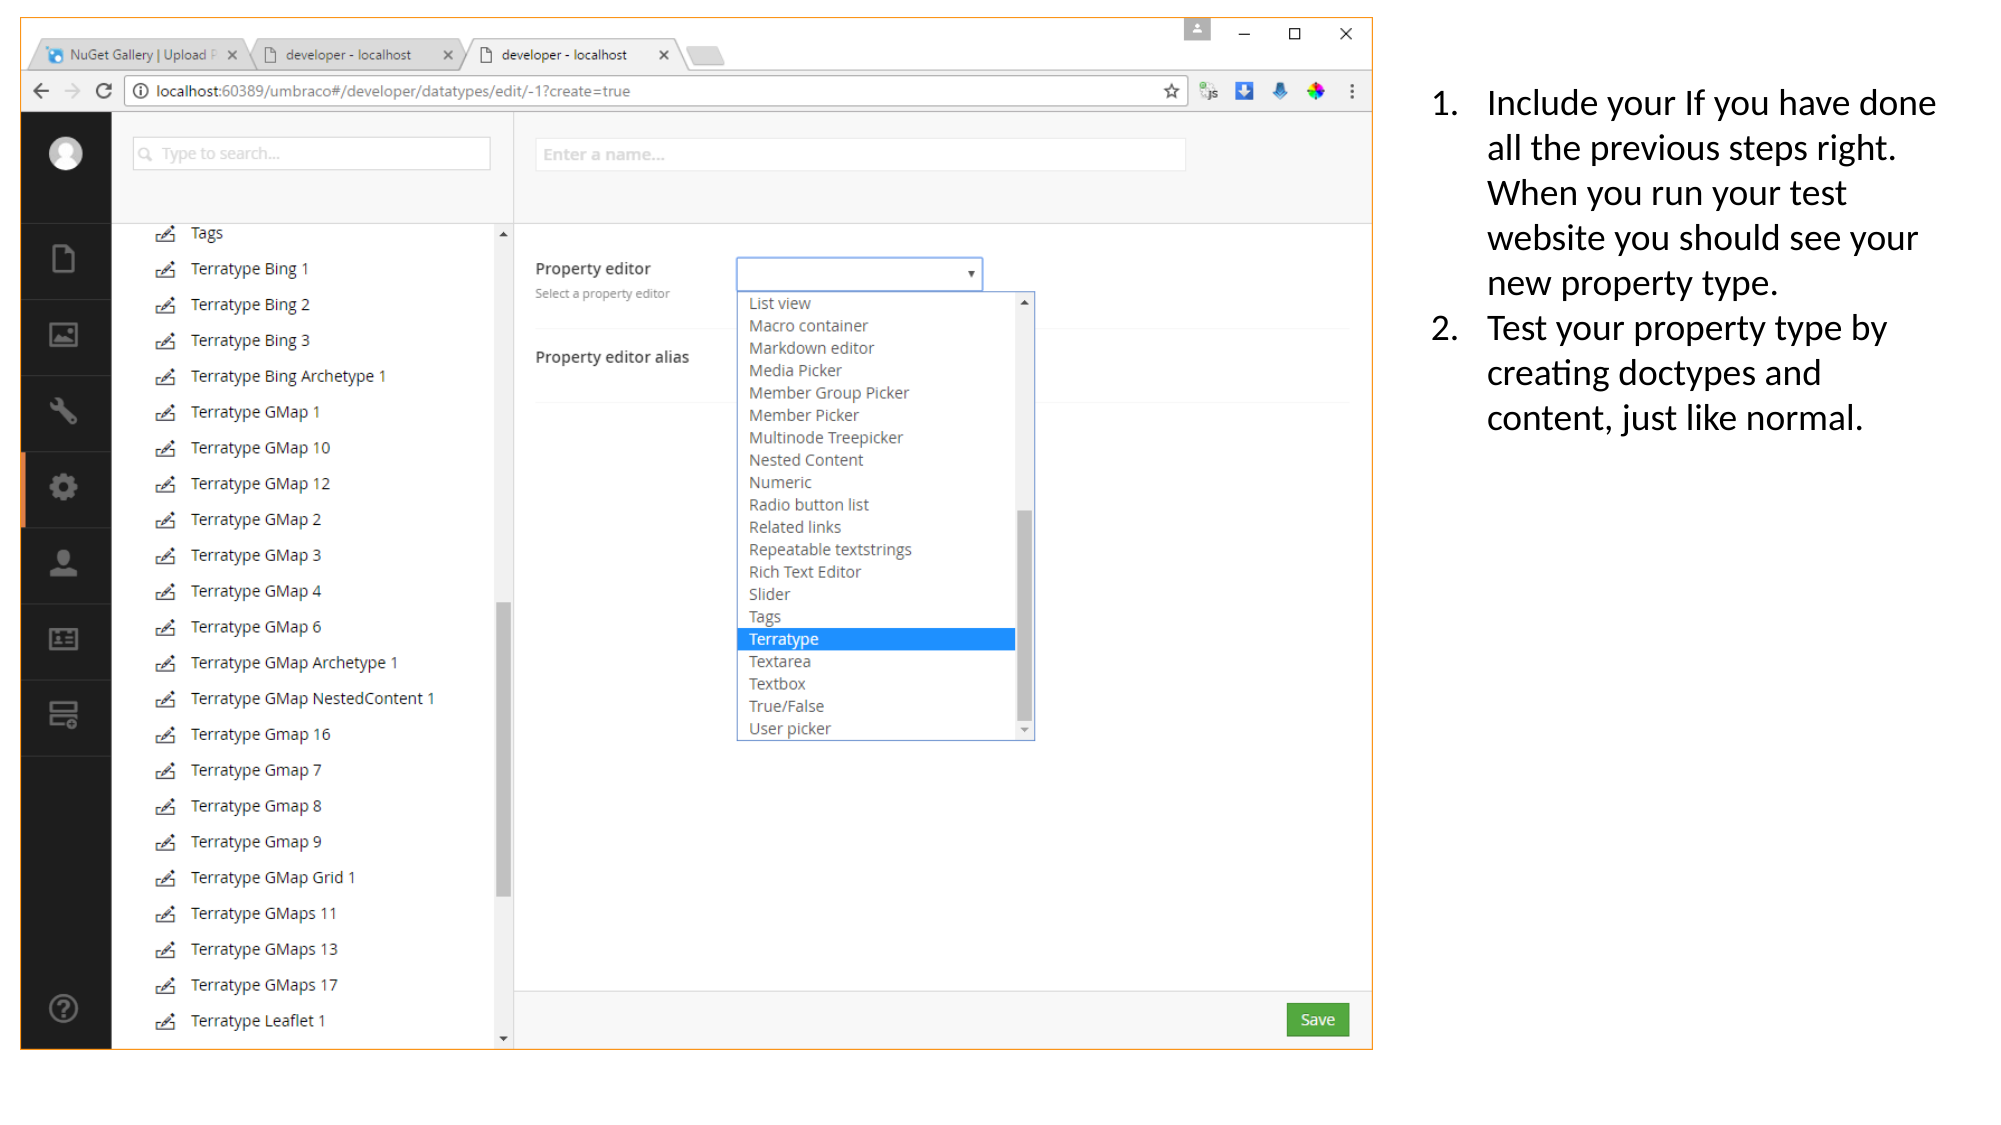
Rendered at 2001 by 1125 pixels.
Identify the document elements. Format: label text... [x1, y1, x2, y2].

text_box Include your If you have done all the previous steps right. When you run your test website you should see your new property type. Test your property type by creating doctypes and content, just like normal. [1416, 70, 1958, 626]
picture [20, 17, 1373, 1050]
